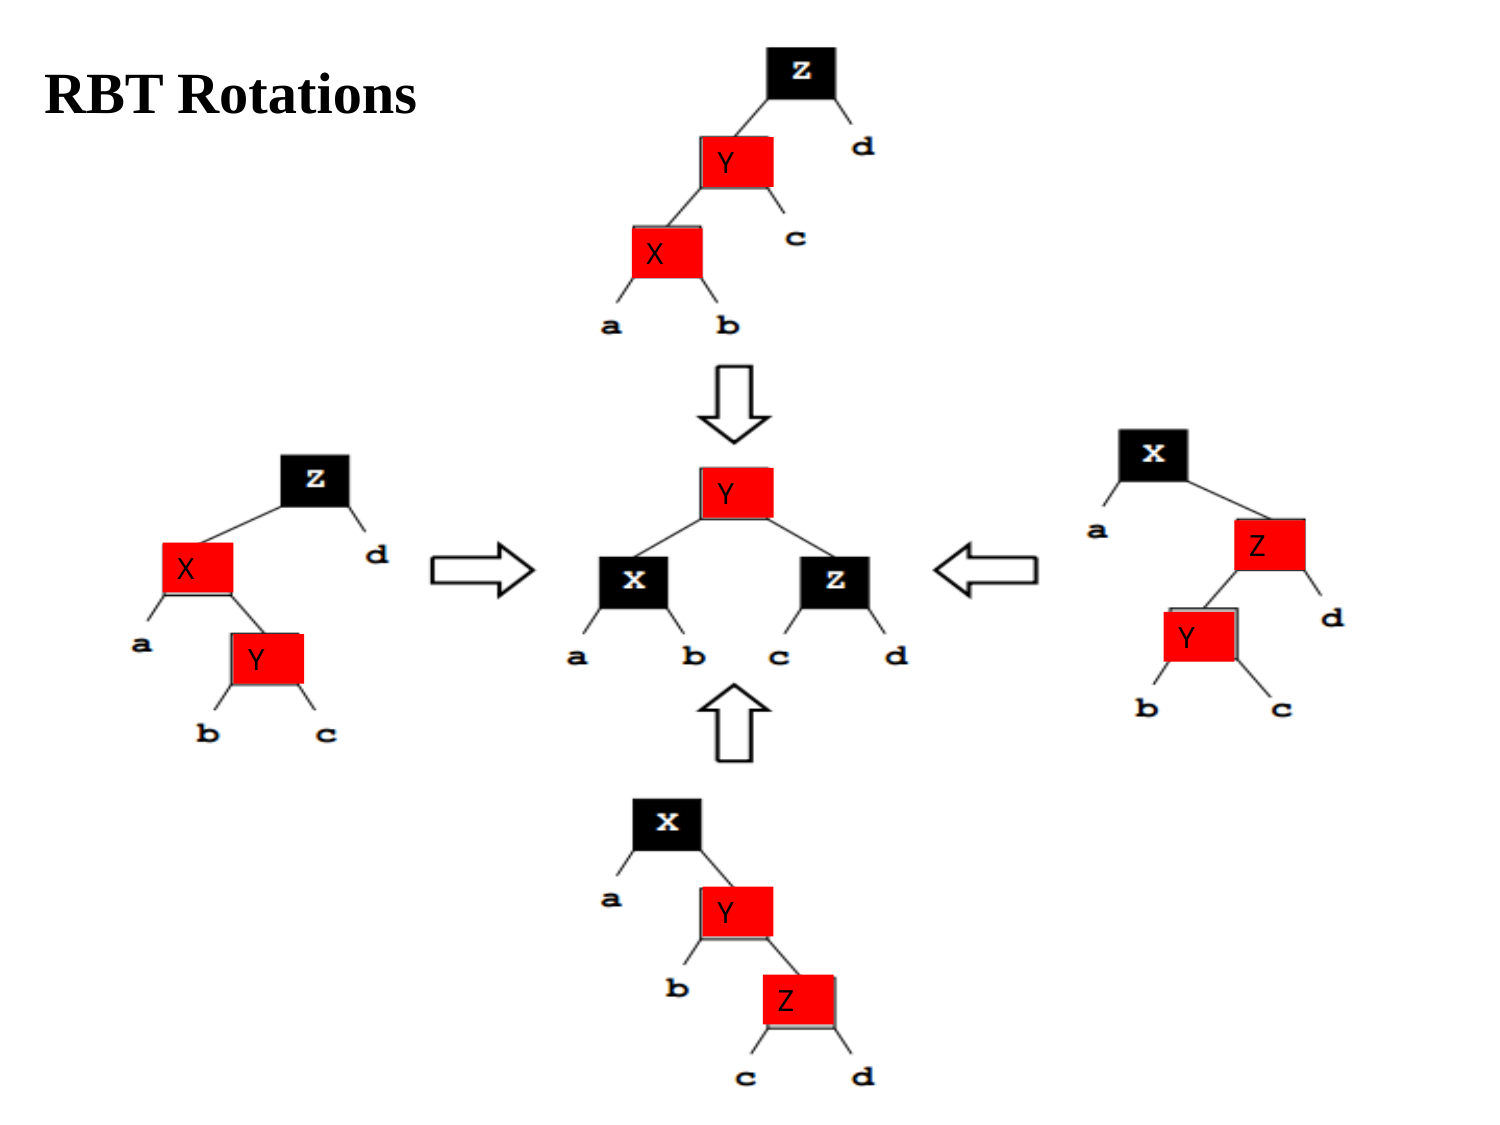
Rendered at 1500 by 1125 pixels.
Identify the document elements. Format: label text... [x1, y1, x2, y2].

picture [88, 30, 1412, 1090]
text_box RBT Rotations [29, 47, 83, 133]
